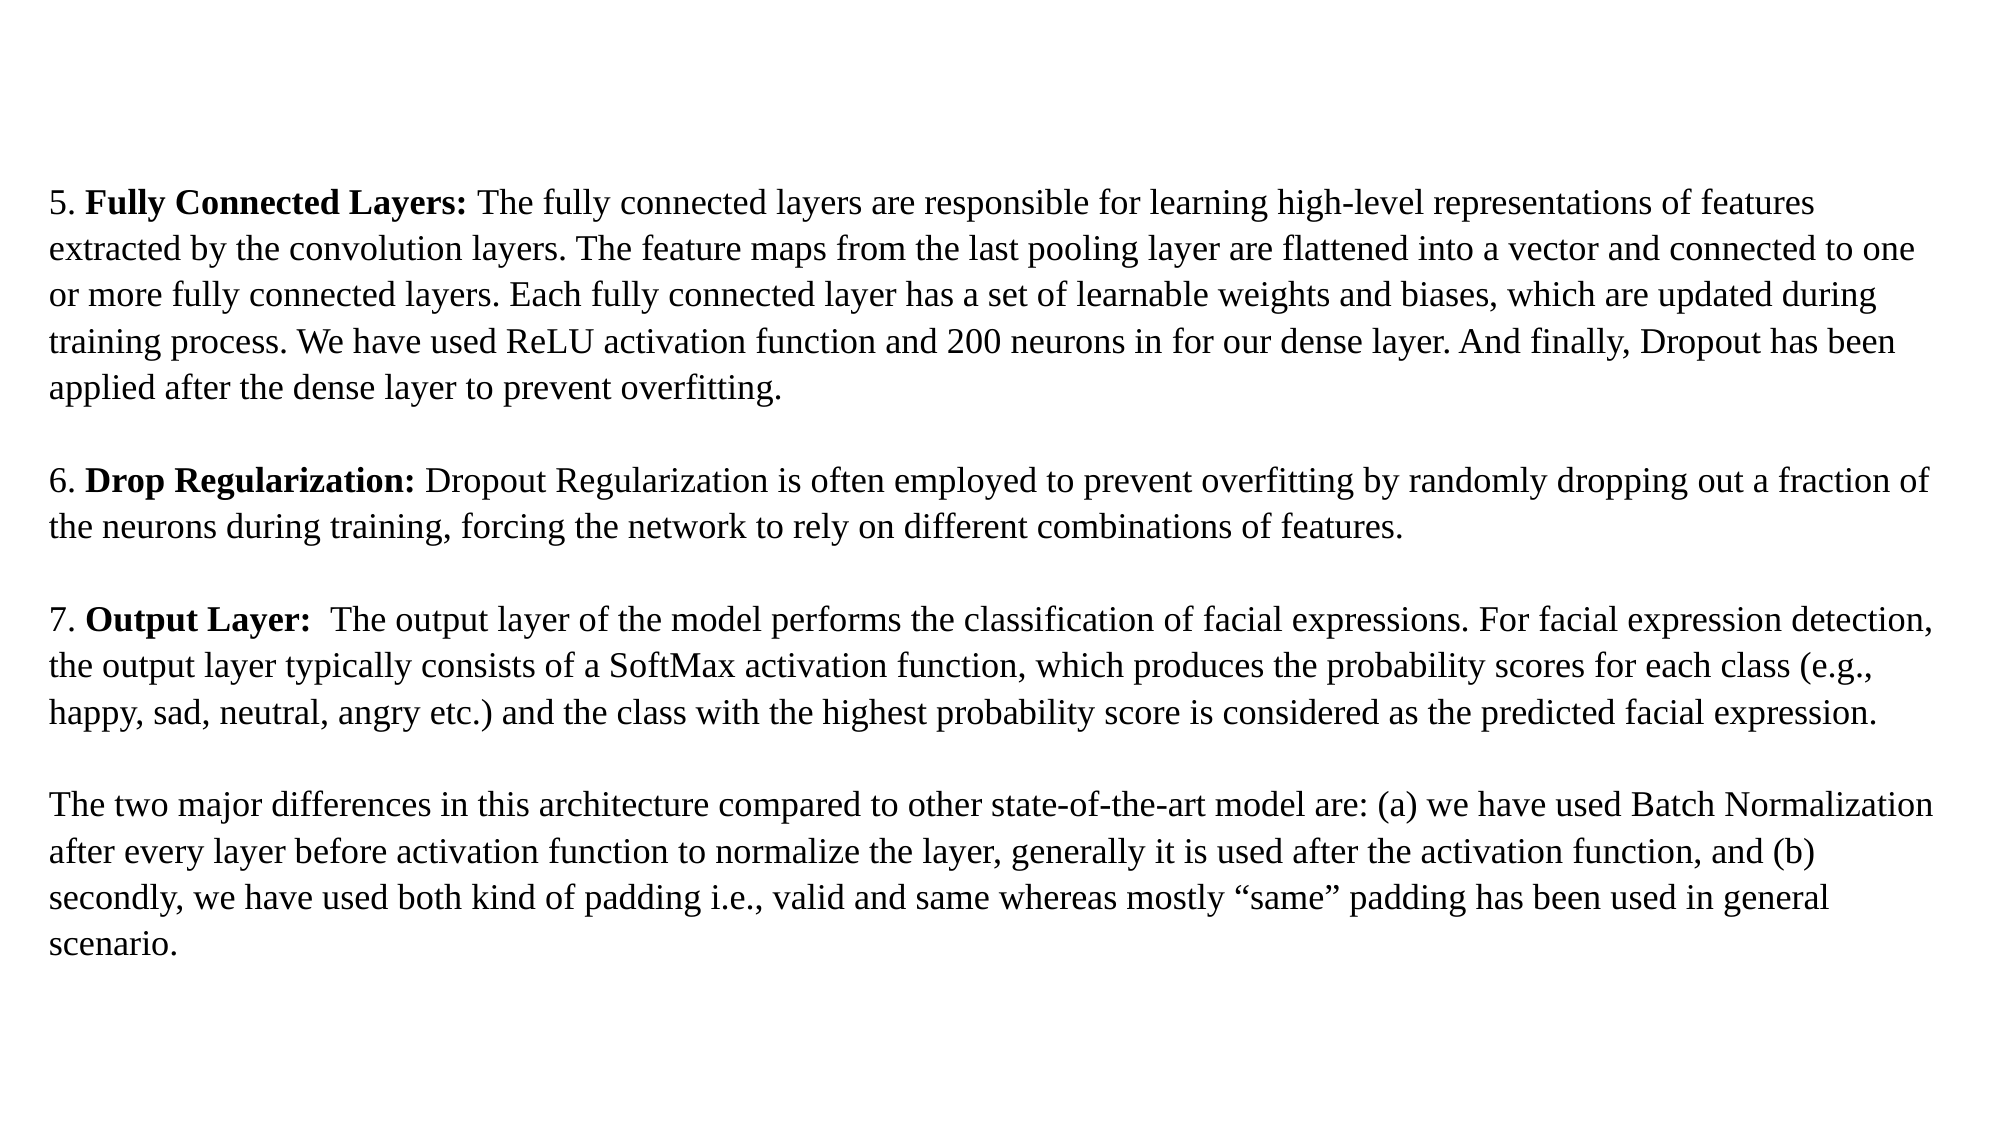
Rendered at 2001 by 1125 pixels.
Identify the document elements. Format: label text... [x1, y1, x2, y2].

title 5. Fully Connected Layers: The fully connected layers are responsible for learning high-level representations of features extracted by the convolution layers. The feature maps from the last pooling layer are flattened into a vector and connected to one or more fully connected layers. Each fully connected layer has a set of learnable weights and biases, which are updated during training process. We have used ReLU activation function and 200 neurons in for our dense layer. And finally, Dropout has been applied after the dense layer to prevent overfitting. 6. Drop Regularization: Dropout Regularization is often employed to prevent overfitting by randomly dropping out a fraction of the neurons during training, forcing the network to rely on different combinations of features. 7. Output Layer: The output layer of the model performs the classification of facial expressions. For facial expression detection, the output layer typically consists of a SoftMax activation function, which produces the probability scores for each class (e.g., happy, sad, neutral, angry etc.) and the class with the highest probability score is considered as the predicted facial expression. The two major differences in this architecture compared to other state-of-the-art model are: (a) we have used Batch Normalization after every layer before activation function to normalize the layer, generally it is used after the activation function, and (b) secondly, we have used both kind of padding i.e., valid and same whereas mostly “same” padding has been used in general scenario. [33, 159, 1958, 1090]
